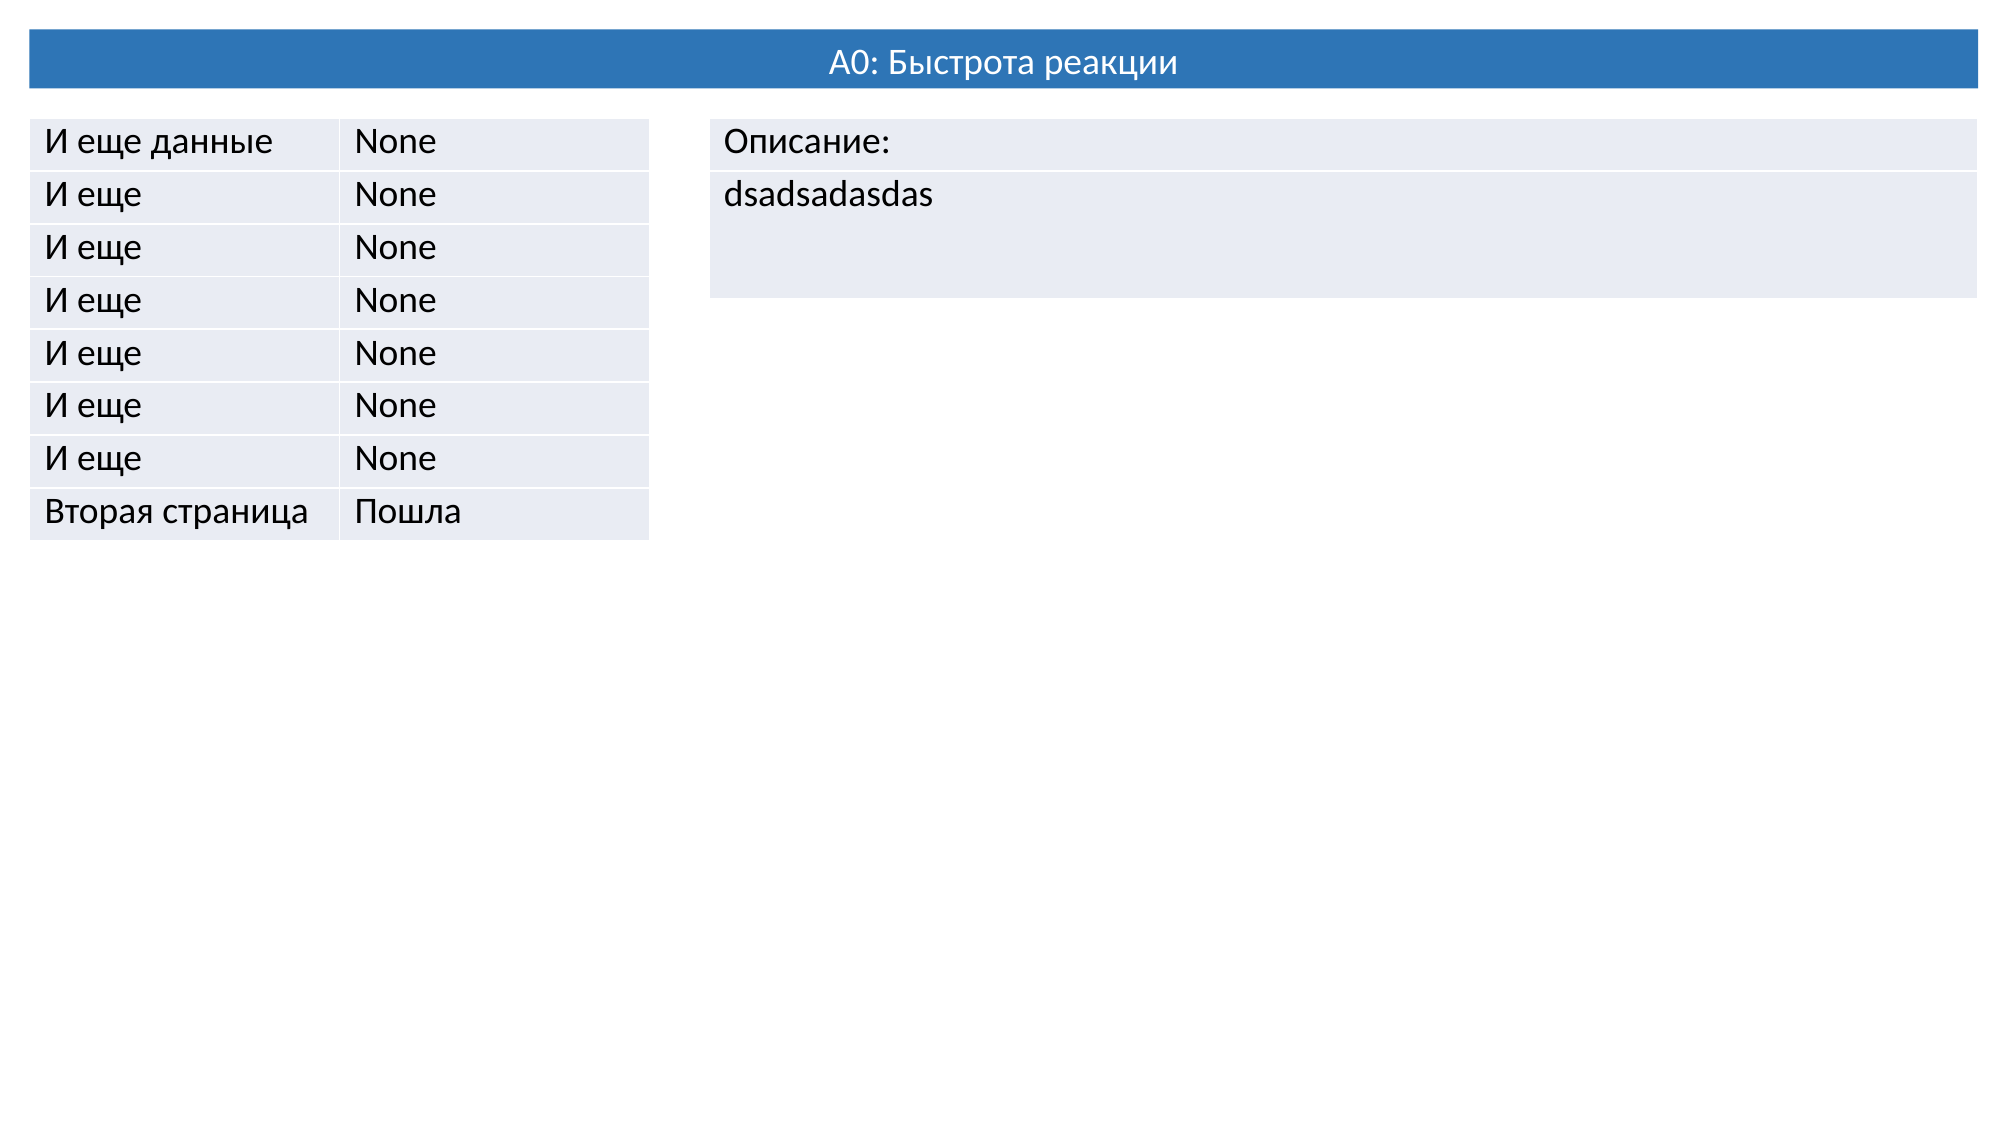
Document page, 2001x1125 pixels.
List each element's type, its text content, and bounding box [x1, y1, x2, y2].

table_cell И еще [30, 277, 339, 328]
table_cell И еще [30, 383, 339, 434]
table_cell None [340, 225, 649, 276]
table_cell None [340, 436, 649, 487]
text_box A0: Быстрота реакции [29, 29, 1979, 89]
table_cell None [340, 330, 649, 381]
table_header Описание: [710, 119, 1977, 170]
table_cell None [340, 172, 649, 223]
table_header None [340, 119, 649, 170]
table_cell None [340, 277, 649, 328]
table_cell И еще [30, 436, 339, 487]
table_cell None [340, 383, 649, 434]
table_cell И еще [30, 330, 339, 381]
table_cell И еще [30, 172, 339, 223]
table_cell И еще [30, 225, 339, 276]
table_cell dsadsadasdas [710, 172, 1977, 298]
table_header И еще данные [30, 119, 339, 170]
table_cell Пошла [340, 489, 649, 540]
table_cell Вторая страница [30, 489, 339, 540]
